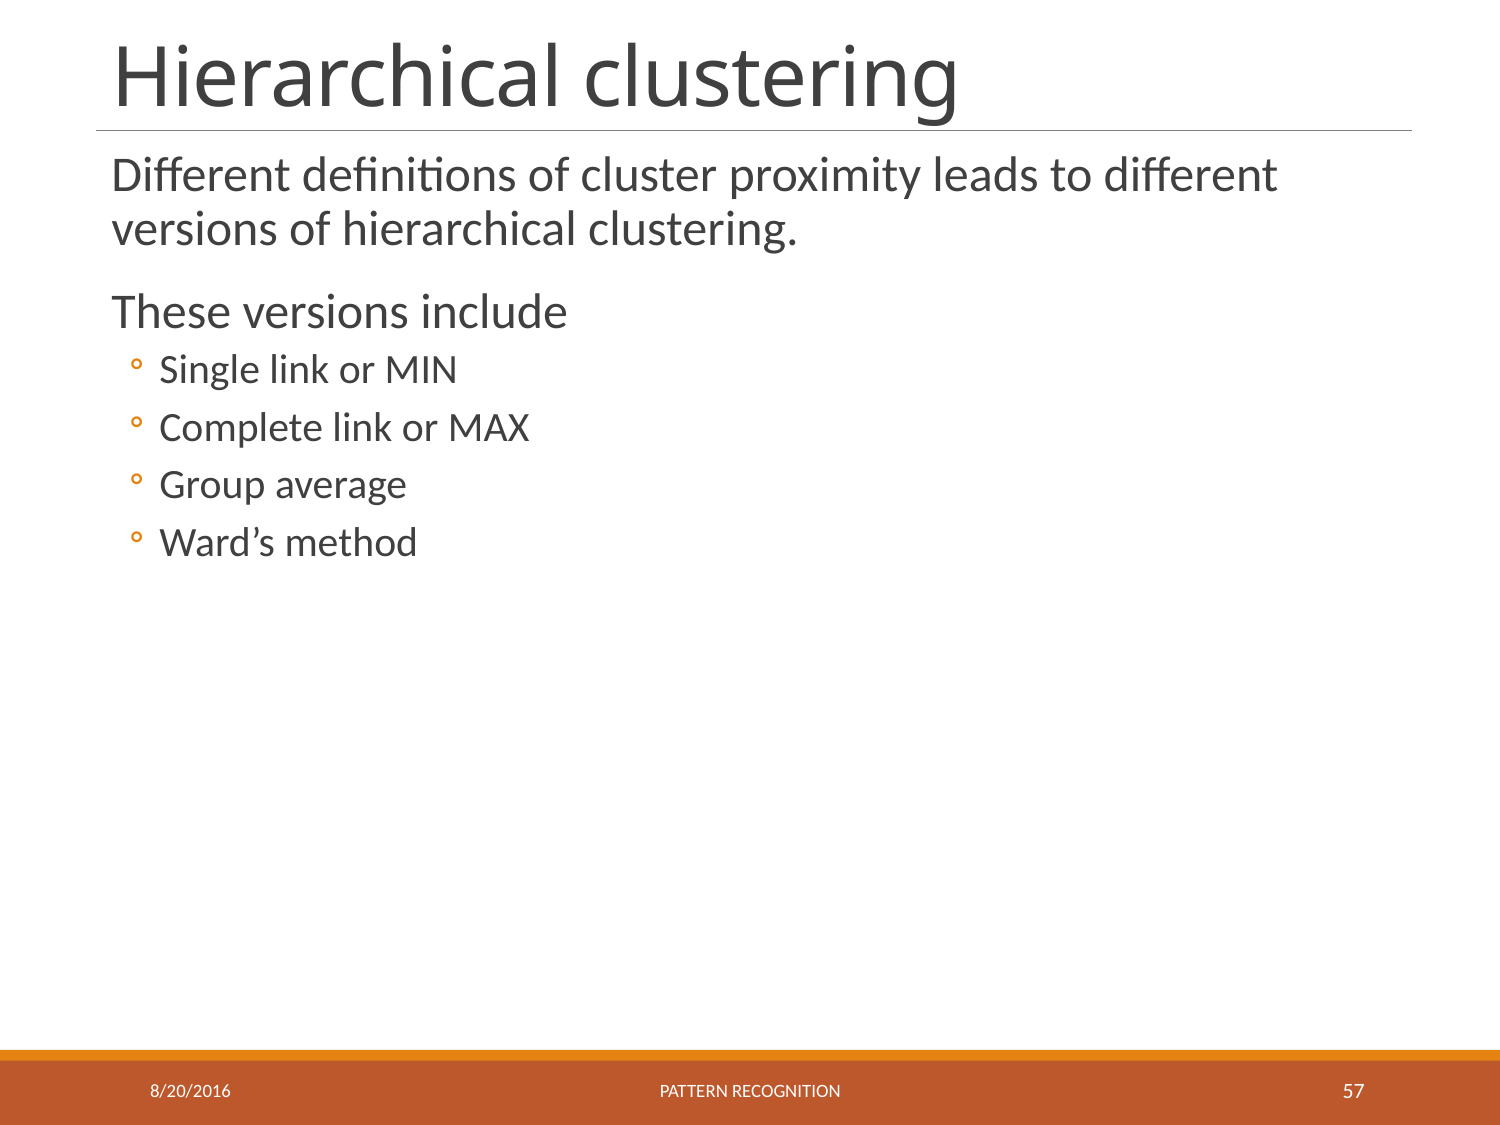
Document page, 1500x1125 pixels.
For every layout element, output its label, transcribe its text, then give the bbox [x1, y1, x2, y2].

footer Pattern recognition [453, 1059, 1047, 1120]
list Different definitions of cluster proximity leads to different versions of hierarchical clustering. These versions include Single link or MIN Complete link or MAX Group average Ward’s method [96, 140, 1413, 1034]
title Hierarchical clustering [96, 19, 1413, 131]
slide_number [135, 1059, 440, 1120]
slide_number 57 [1218, 1059, 1380, 1120]
